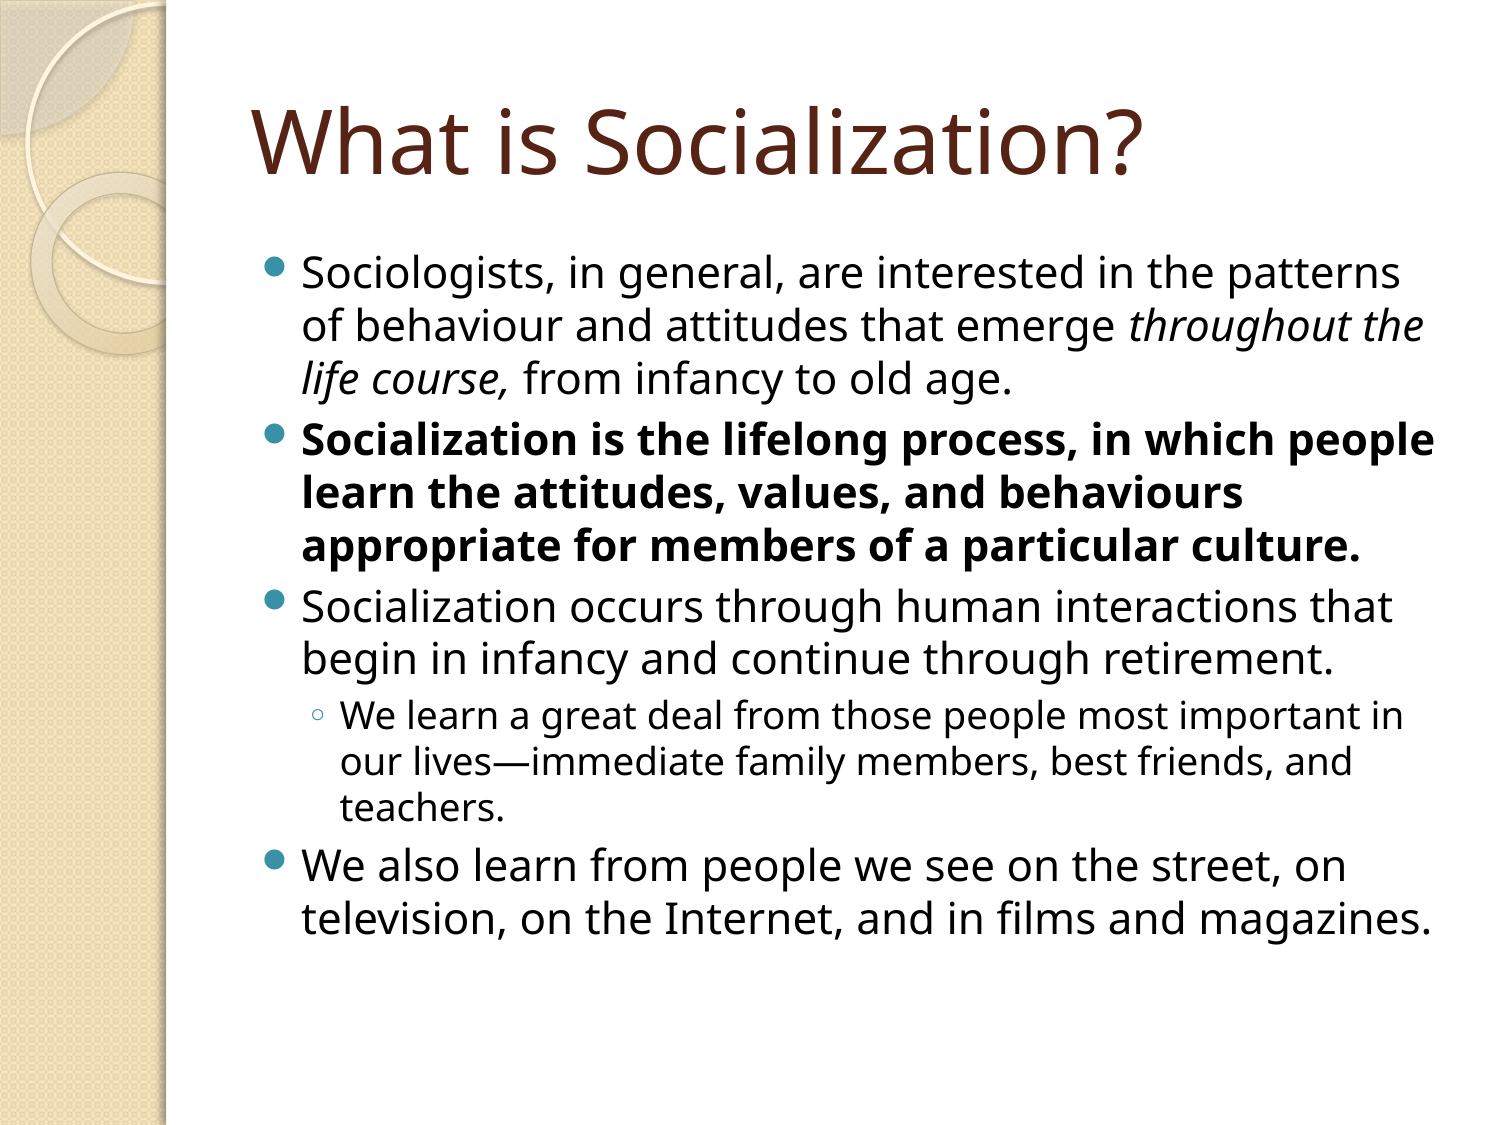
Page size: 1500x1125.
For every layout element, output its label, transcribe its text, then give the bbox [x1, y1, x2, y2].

list Sociologists, in general, are interested in the patterns of behaviour and attitudes that emerge throughout the life course, from infancy to old age. Socialization is the lifelong process, in which people learn the attitudes, values, and behaviours appropriate for members of a particular culture. Socialization occurs through human interactions that begin in infancy and continue through retirement. We learn a great deal from those people most important in our lives—immediate family members, best friends, and teachers. We also learn from people we see on the street, on television, on the Internet, and in films and magazines. [235, 237, 1466, 1025]
title What is Socialization? [235, 45, 1466, 233]
